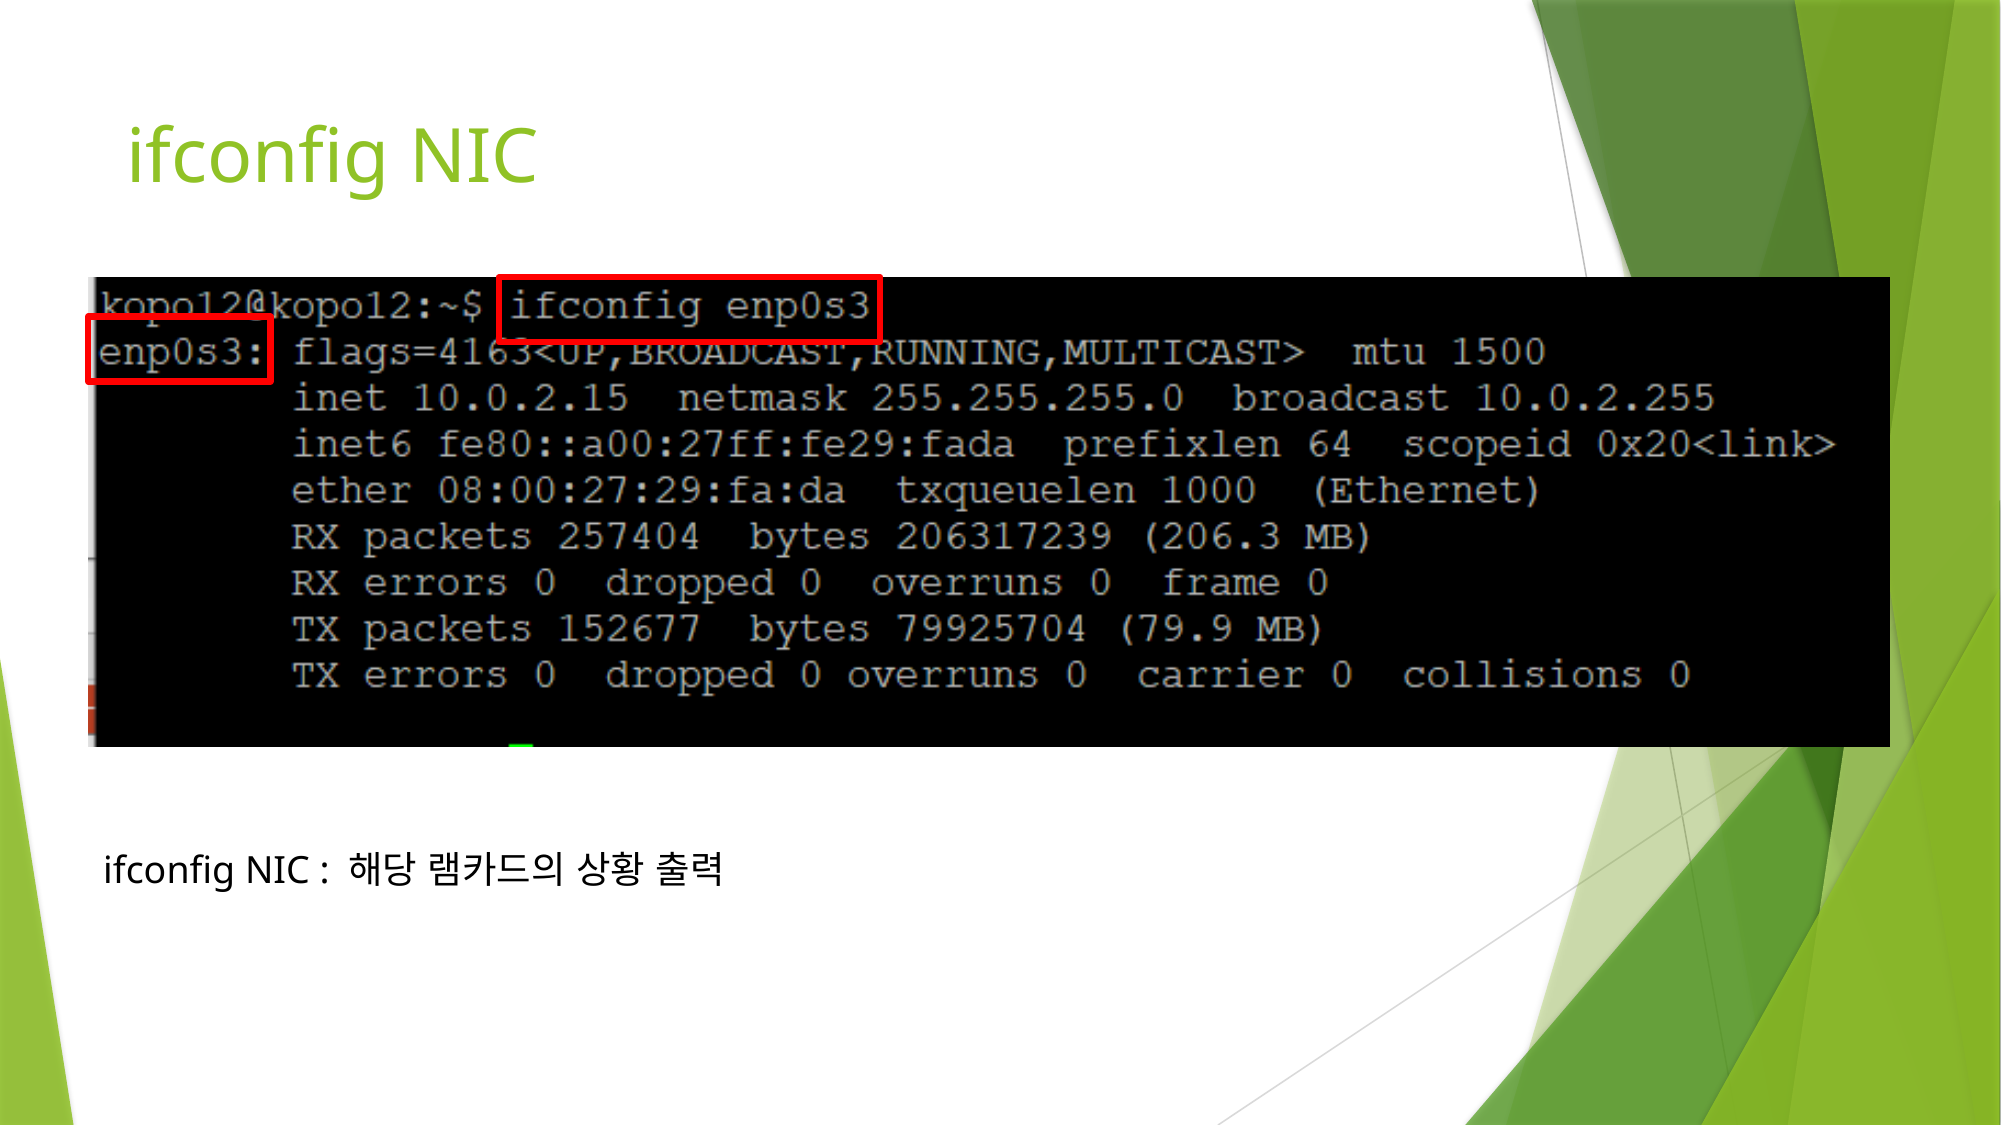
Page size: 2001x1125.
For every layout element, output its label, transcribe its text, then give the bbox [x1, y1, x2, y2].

title ifconfig NIC [111, 99, 1522, 276]
text_box ifconfig NIC : 해당 램카드의 상황 출력 [88, 838, 1618, 898]
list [87, 276, 1890, 748]
